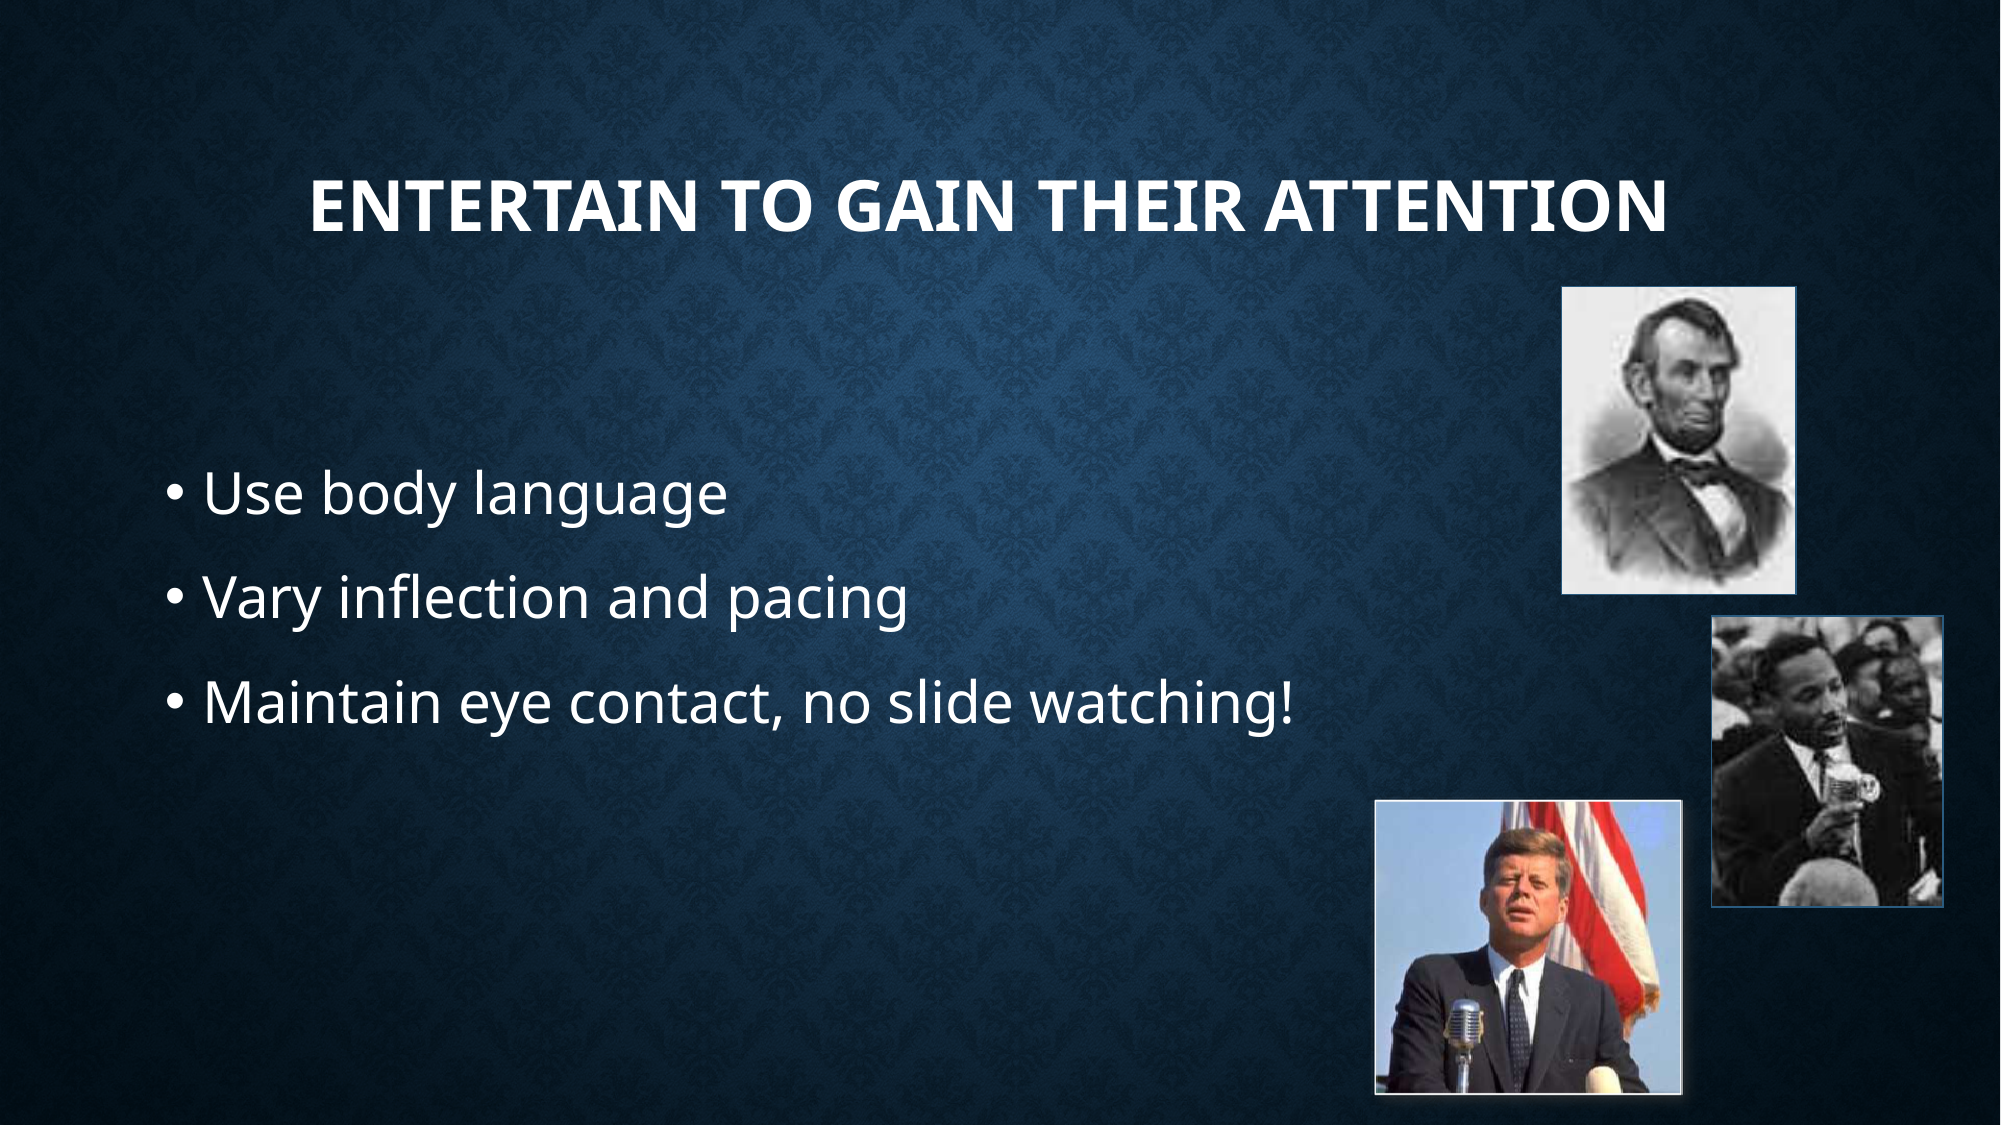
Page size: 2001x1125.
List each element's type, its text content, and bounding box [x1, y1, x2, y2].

picture [1561, 286, 1796, 595]
title Entertain to gain their attention [149, 99, 1849, 318]
picture [1362, 786, 1708, 1119]
picture [1711, 616, 1943, 907]
list Use body language Vary inflection and pacing Maintain eye contact, no slide watching! [149, 343, 1849, 950]
